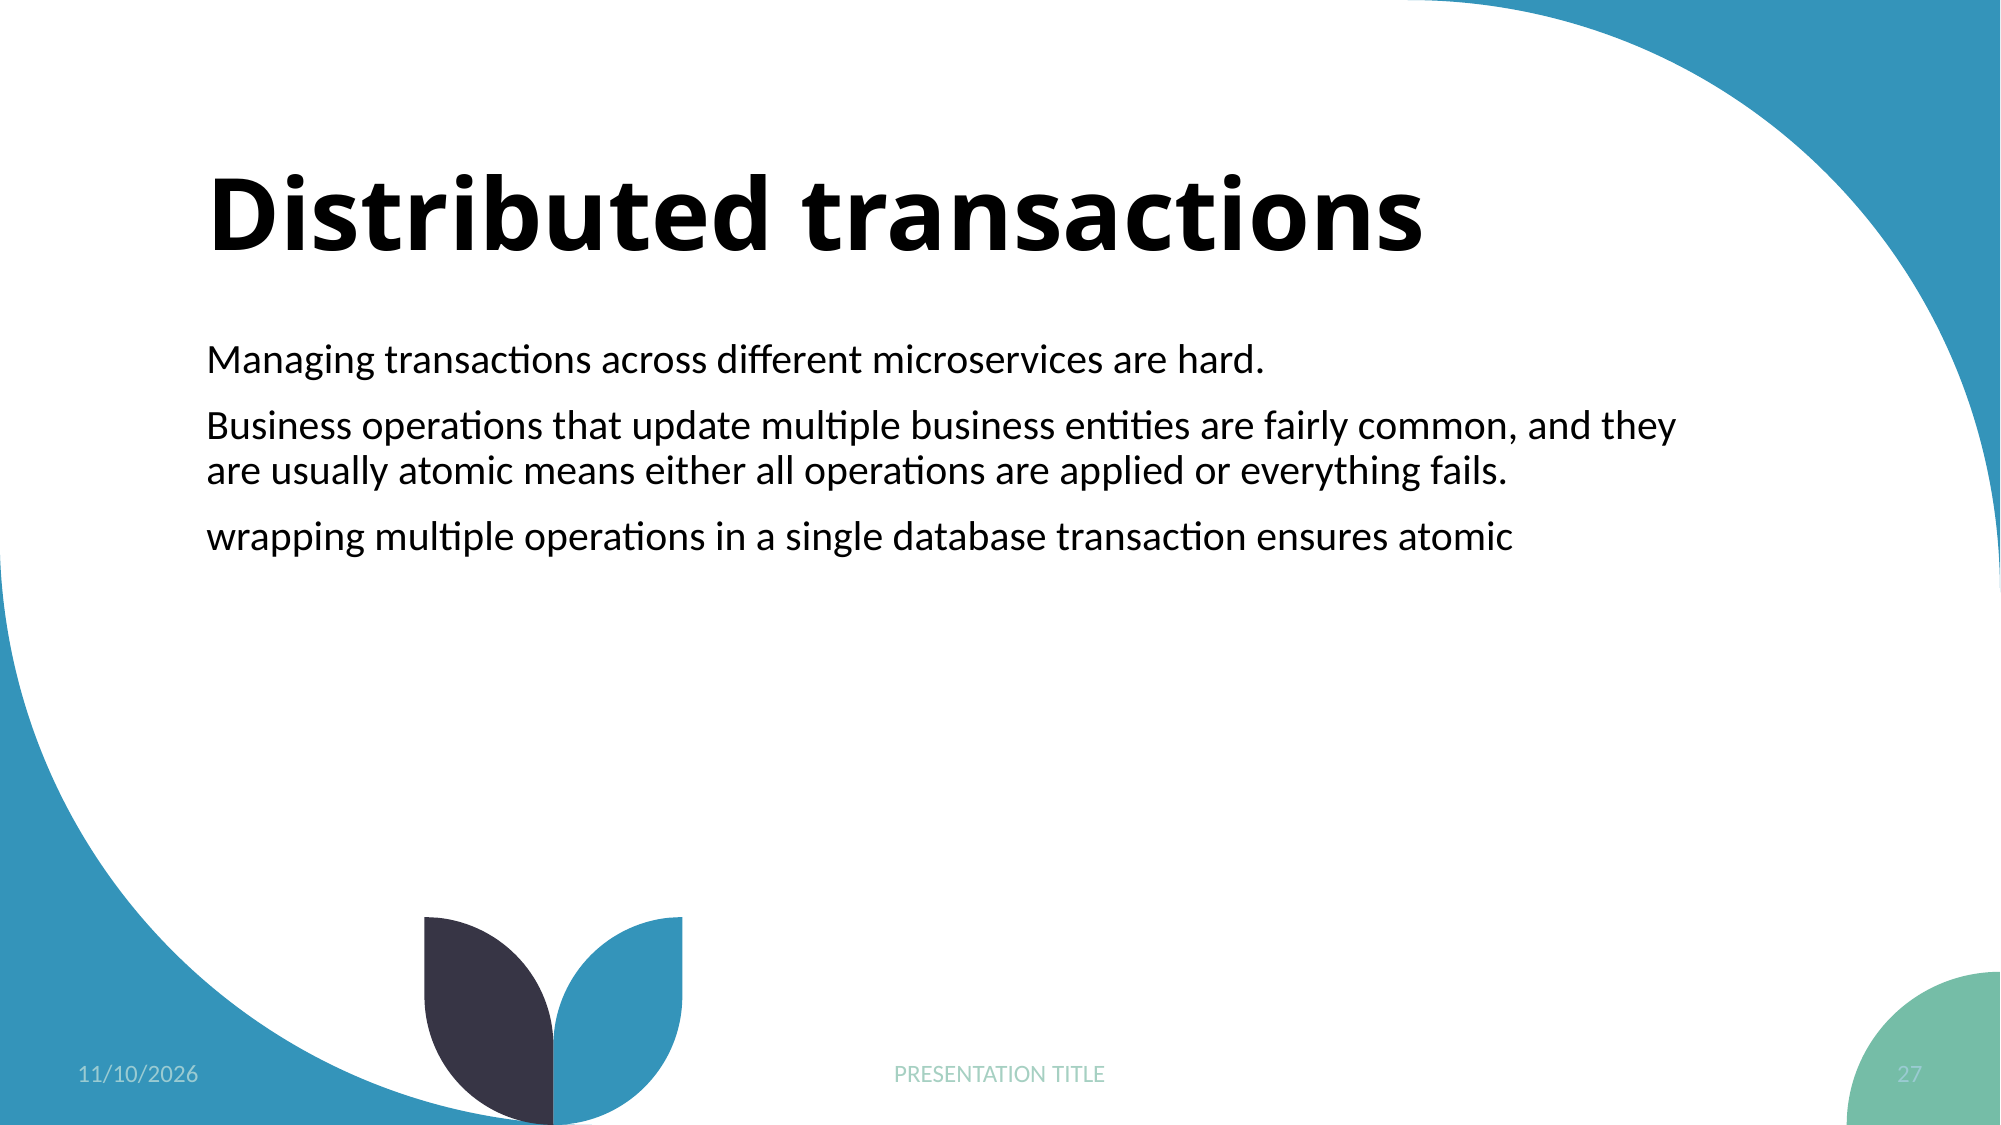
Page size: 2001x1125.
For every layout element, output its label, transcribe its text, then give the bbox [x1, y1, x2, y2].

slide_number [62, 1042, 353, 1103]
title Distributed transactions [191, 62, 1796, 280]
footer PRESENTATION TITLE [662, 1042, 1338, 1103]
slide_number 27 [1665, 1042, 1938, 1103]
list Managing transactions across different microservices are hard. Business operations that update multiple business entities are fairly common, and they are usually atomic means either all operations are applied or everything fails. wrapping multiple operations in a single database transaction ensures atomic [191, 330, 1724, 795]
